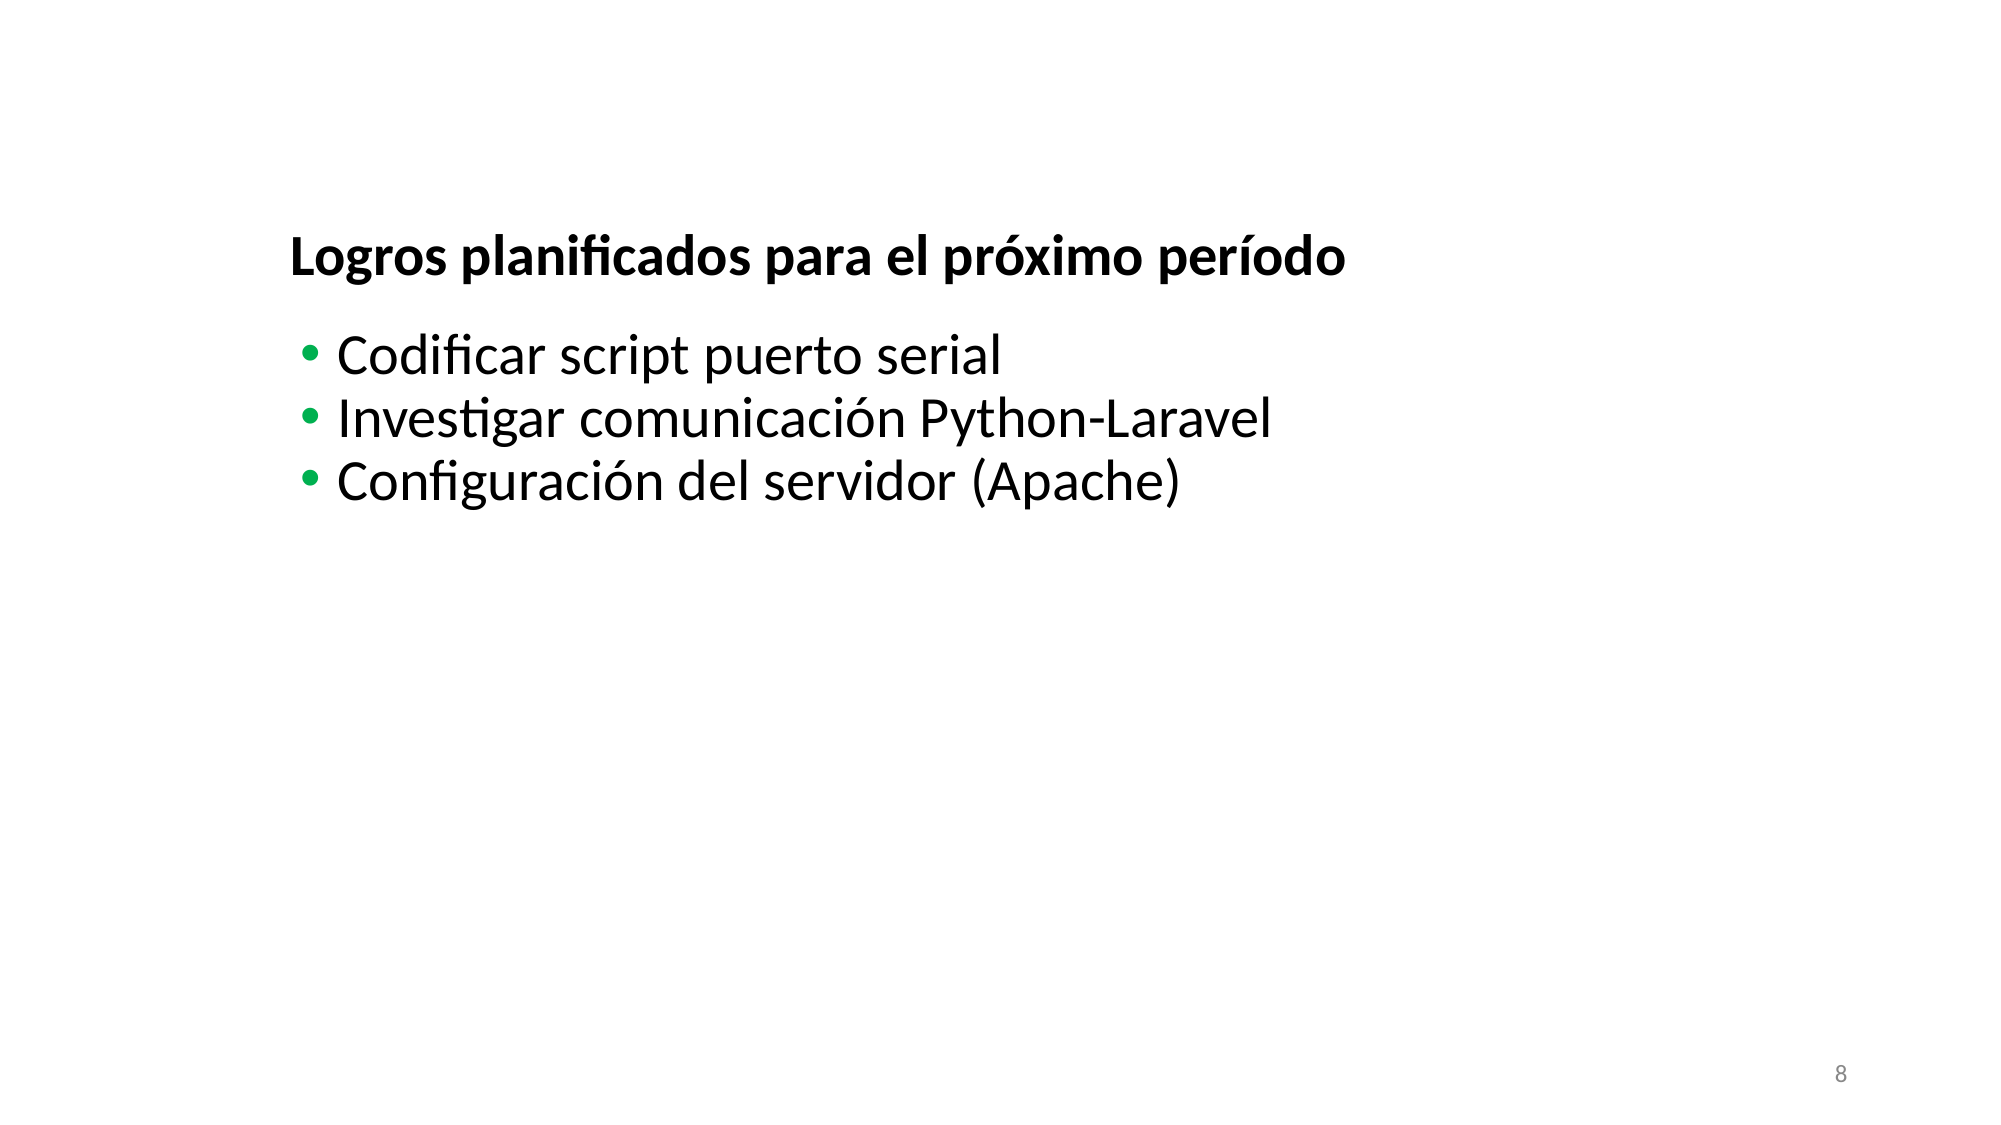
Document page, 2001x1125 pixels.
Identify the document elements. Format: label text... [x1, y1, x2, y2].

slide_number 8 [1412, 1042, 1863, 1103]
list Codificar script puerto serial Investigar comunicación Python-Laravel Configuración del servidor (Apache) [285, 316, 1640, 997]
text_box Logros planificados para el próximo período [275, 222, 1551, 282]
